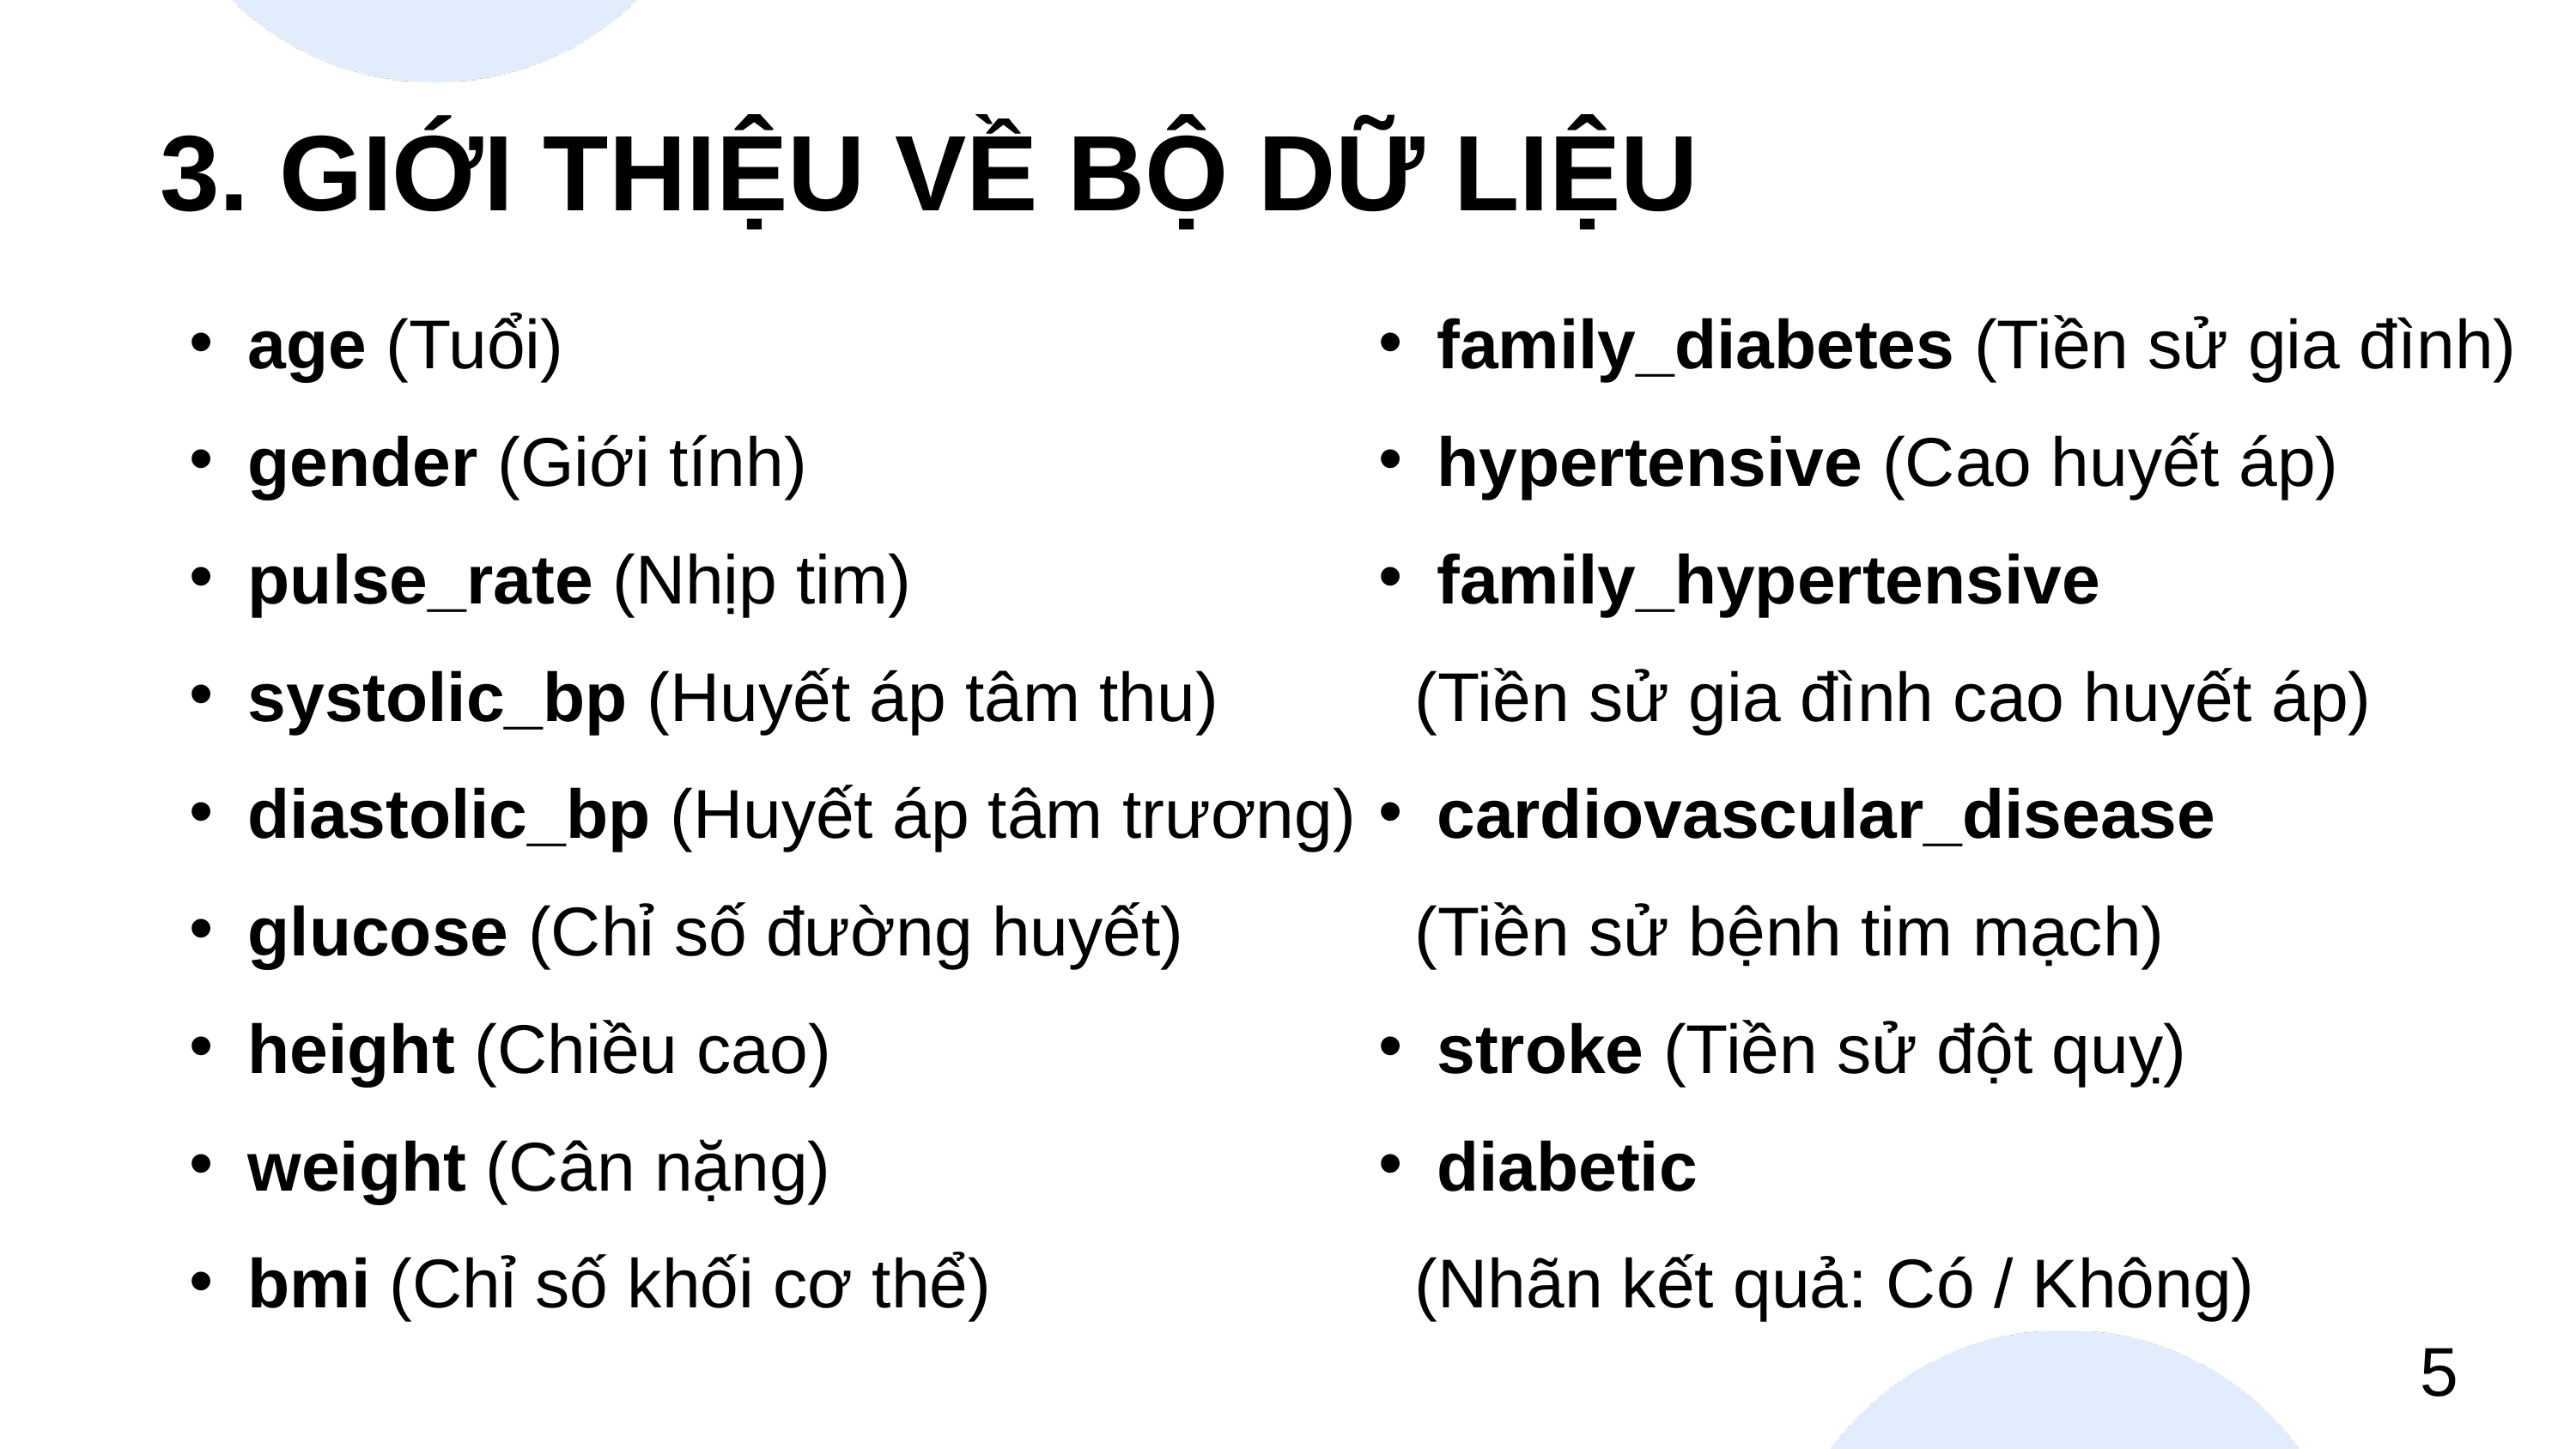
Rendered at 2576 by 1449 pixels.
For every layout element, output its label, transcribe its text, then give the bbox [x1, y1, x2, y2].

text_box [1775, 1331, 2355, 1449]
text_box 3. GIỚI THIỆU VỀ BỘ DỮ LIỆU [160, 95, 1856, 232]
text_box family_diabetes (Tiền sử gia đình) hypertensive (Cao huyết áp) family_hypertensive (Tiền sử gia đình cao huyết áp) cardiovascular_disease (Tiền sử bệnh tim mạch) stroke (Tiền sử đột quỵ) diabetic (Nhãn kết quả: Có / Không) [1319, 264, 2555, 1322]
text_box 5 [2360, 1313, 2435, 1410]
text_box [144, 0, 725, 82]
text_box age (Tuổi) gender (Giới tính) pulse_rate (Nhịp tim) systolic_bp (Huyết áp tâm thu) diastolic_bp (Huyết áp tâm trương) glucose (Chỉ số đường huyết) height (Chiều cao) weight (Cân nặng) bmi (Chỉ số khối cơ thể) [130, 264, 1319, 1322]
